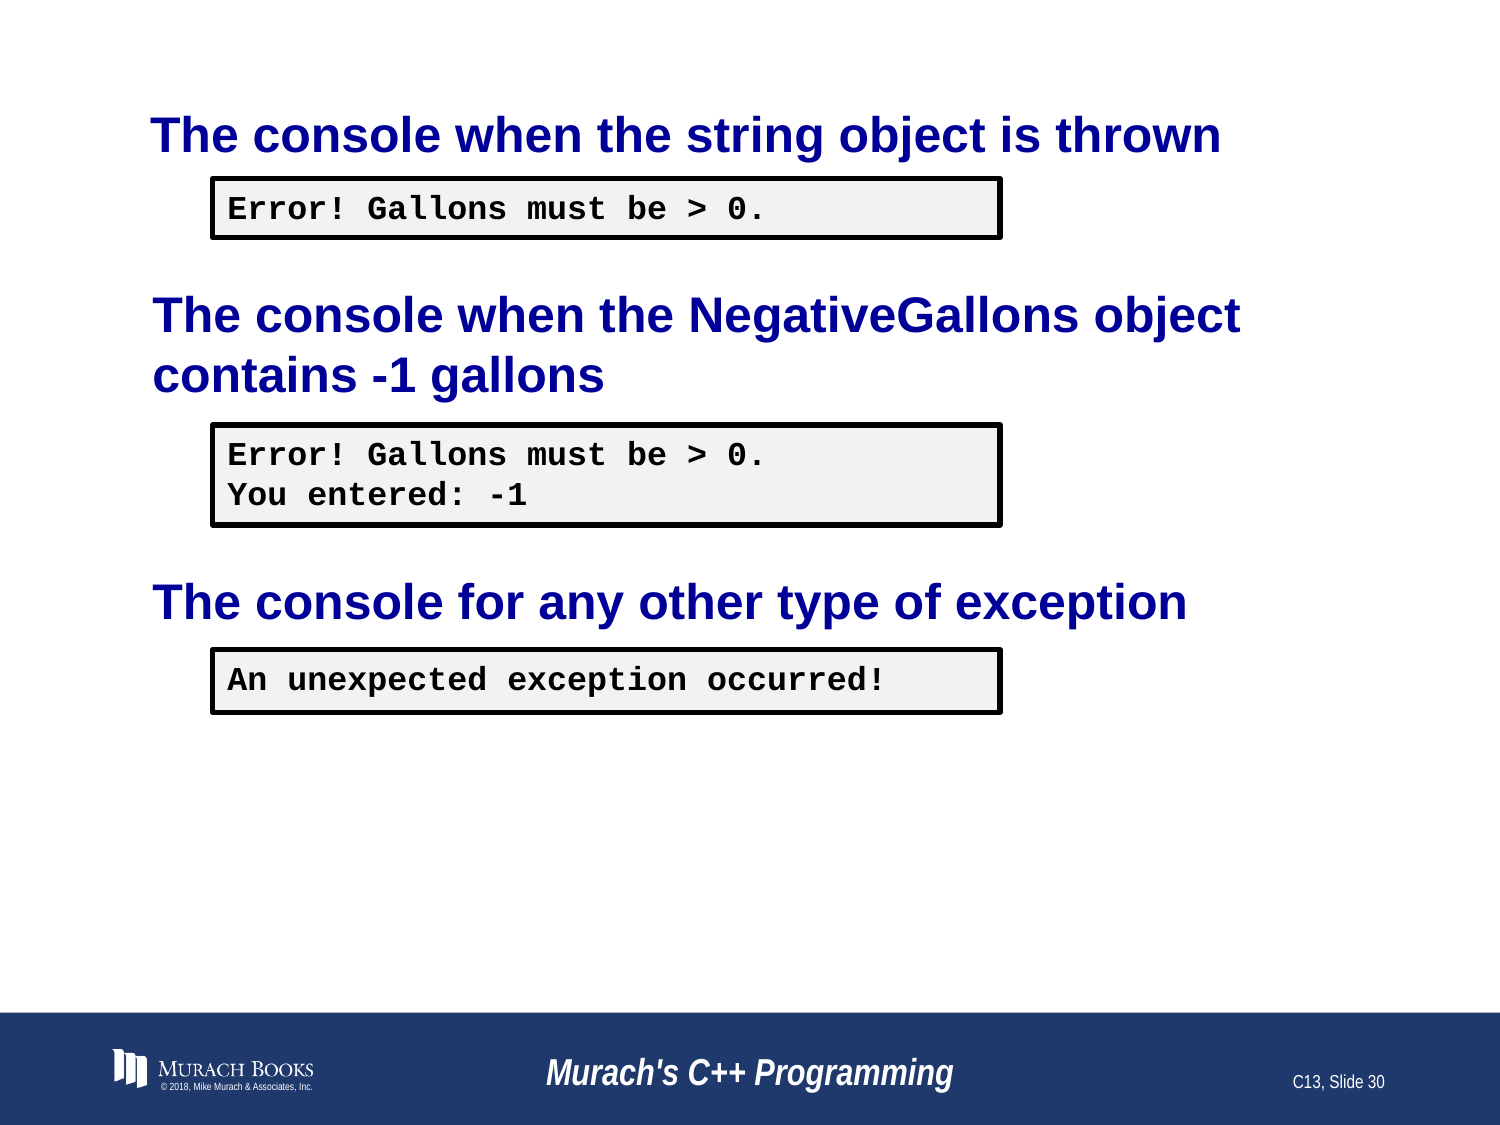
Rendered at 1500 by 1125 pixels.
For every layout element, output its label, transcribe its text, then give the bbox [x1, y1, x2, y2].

slide_number Murach's C++ Programming [463, 1025, 1050, 1100]
list The console when the NegativeGallons object contains -1 gallons [137, 275, 1350, 413]
list An unexpected exception occurred! [210, 647, 1003, 715]
list Error! Gallons must be > 0. You entered: -1 [210, 422, 1003, 528]
list Error! Gallons must be > 0. [210, 176, 1003, 240]
title The console when the string object is thrown [150, 102, 1350, 164]
footer © 2018, Mike Murach & Associates, Inc. [12, 1025, 463, 1100]
list The console for any other type of exception [137, 562, 1350, 625]
slide_number C13, Slide 30 [1087, 1025, 1400, 1100]
